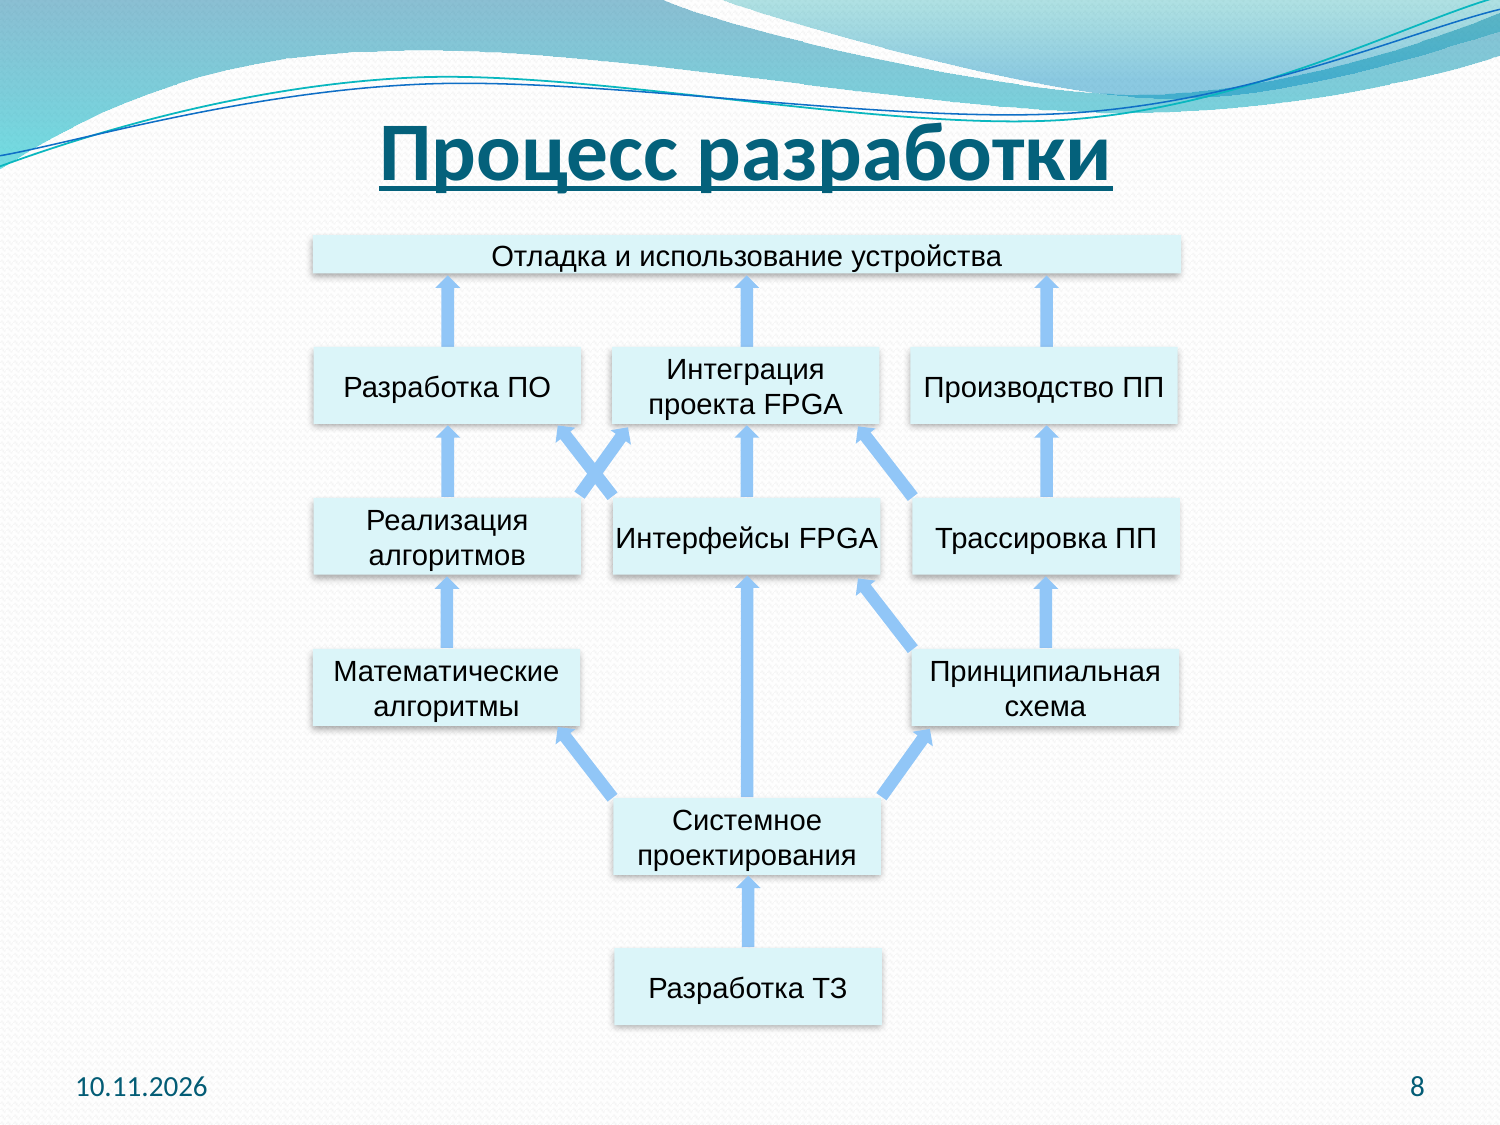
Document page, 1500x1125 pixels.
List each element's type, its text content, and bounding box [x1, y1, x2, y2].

slide_number 8 [1299, 1042, 1425, 1103]
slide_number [75, 1042, 425, 1103]
text_box Процесс разработки [0, 90, 1496, 205]
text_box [312, 234, 1182, 1026]
